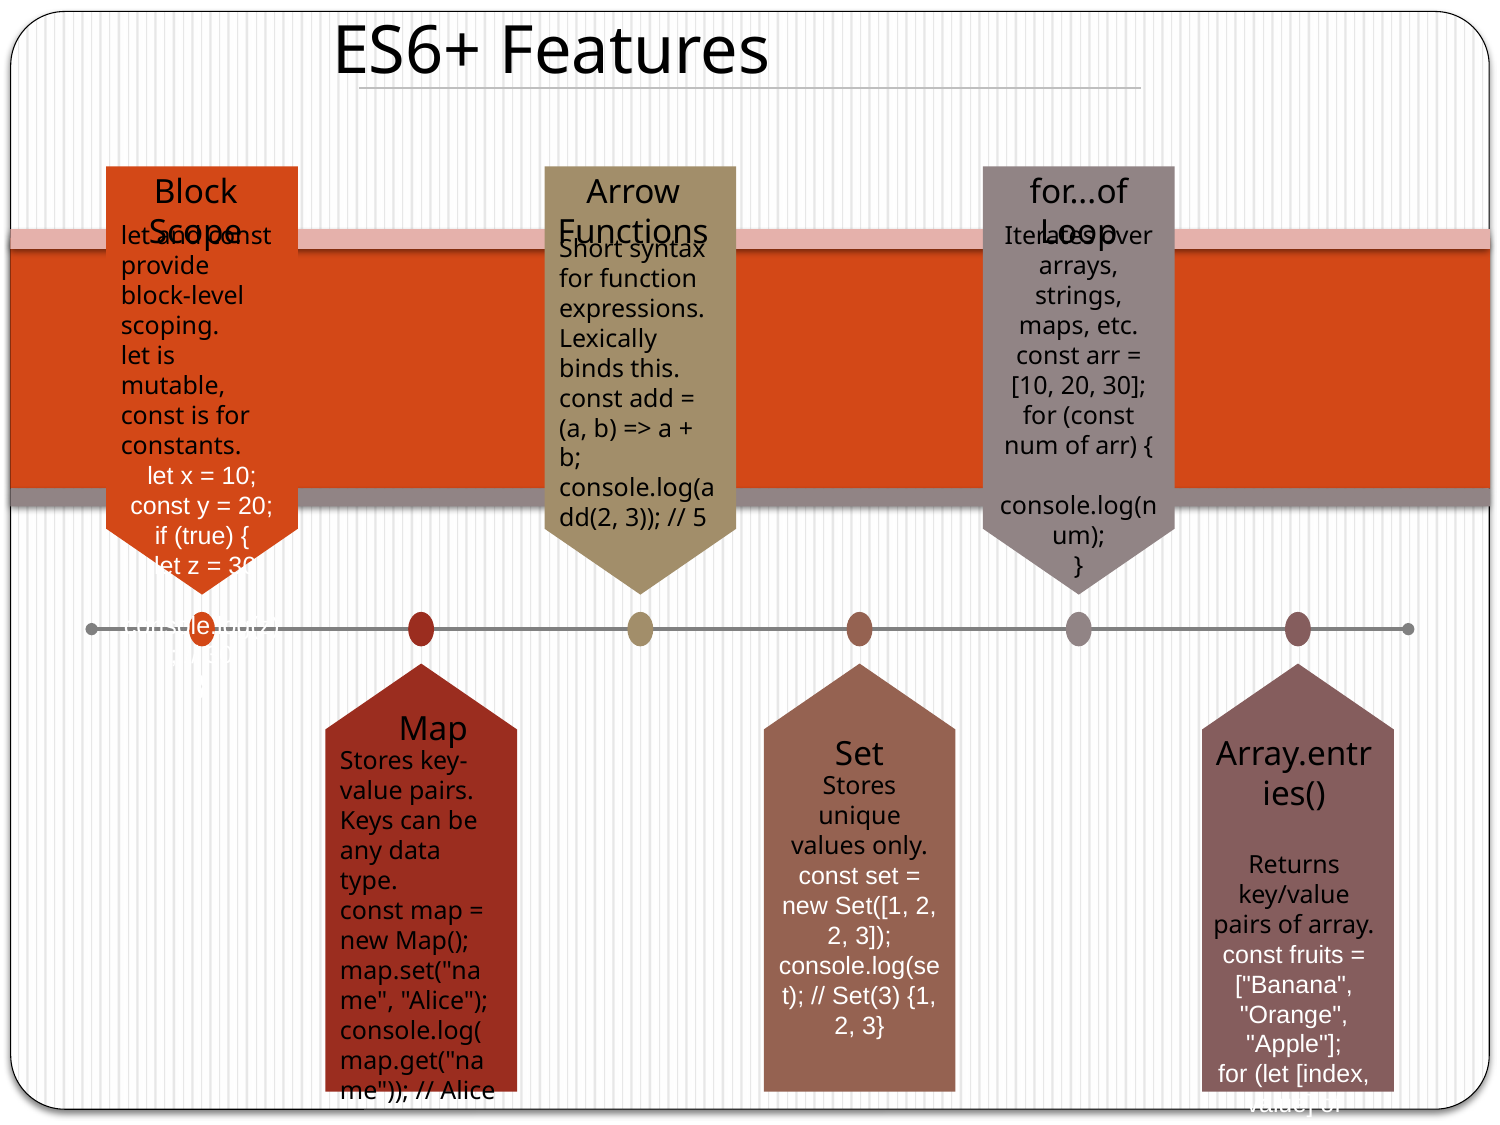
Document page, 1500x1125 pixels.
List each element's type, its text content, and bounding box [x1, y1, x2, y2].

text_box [91, 162, 1409, 1125]
text_box ES6+ Features [317, 0, 786, 95]
